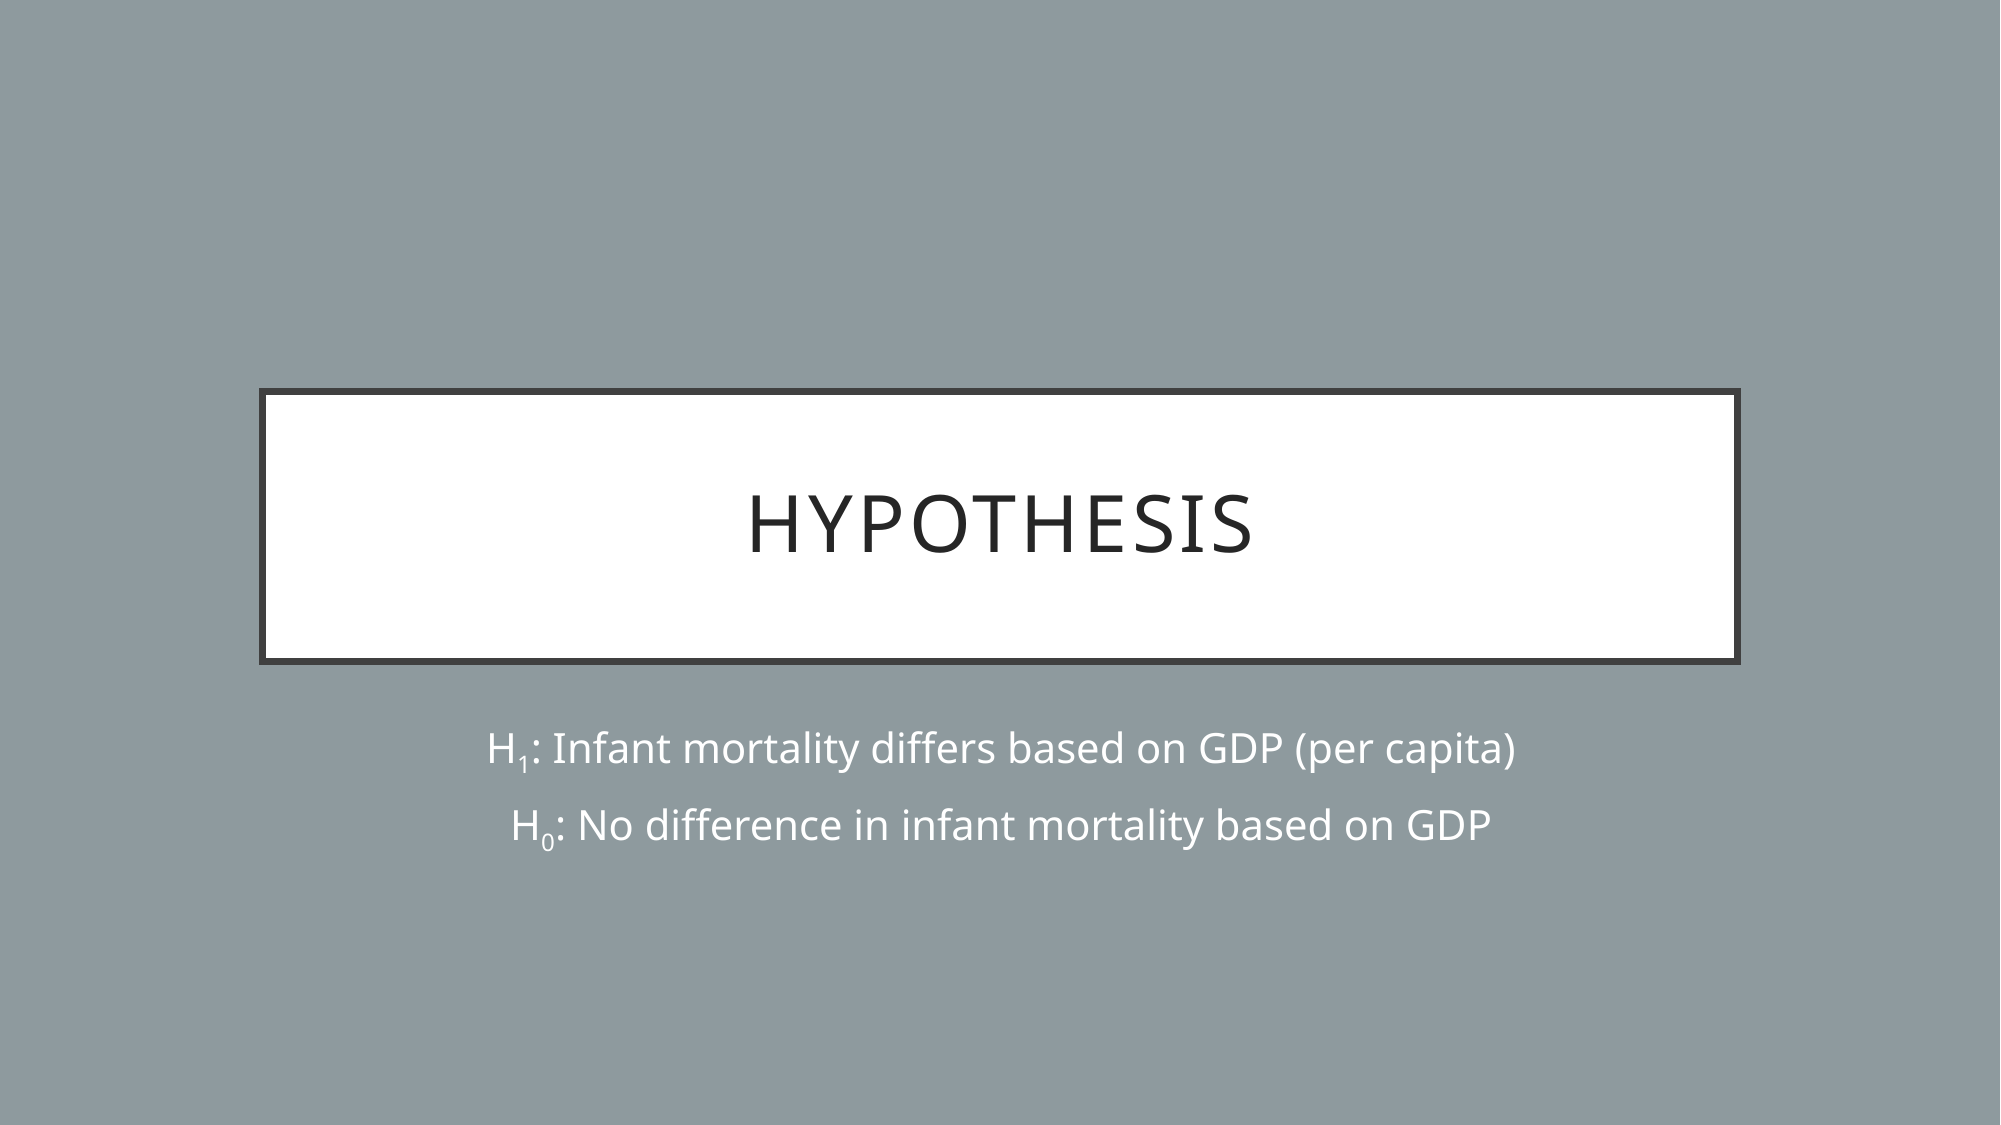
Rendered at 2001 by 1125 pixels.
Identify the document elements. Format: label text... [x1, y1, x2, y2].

subtitle H1: Infant mortality differs based on GDP (per capita) H0: No difference in infant mortality based on GDP [373, 713, 1629, 918]
title hypothesis [259, 388, 1741, 665]
